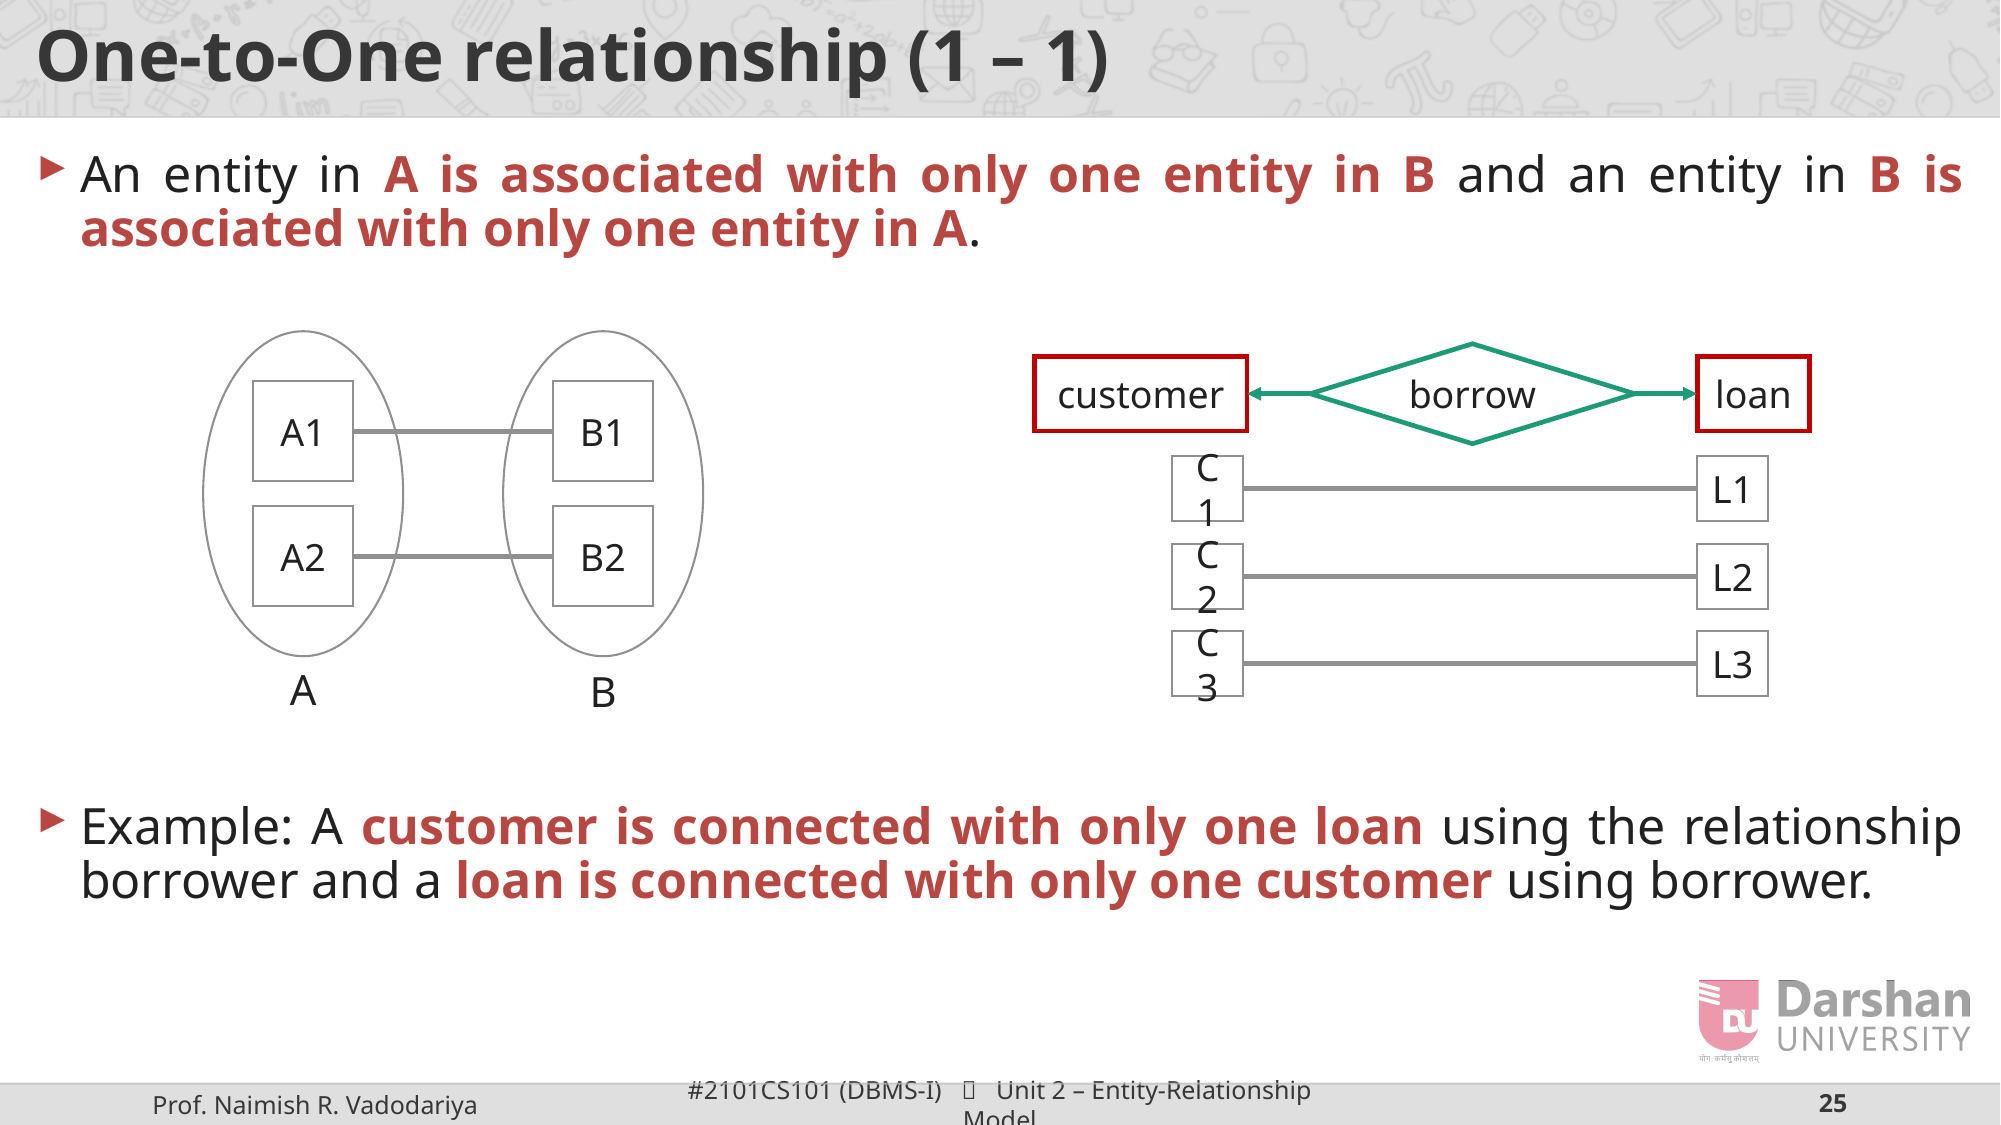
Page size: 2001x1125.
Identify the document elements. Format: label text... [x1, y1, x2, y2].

text_box L2 [1696, 543, 1769, 610]
text_box B1 [552, 380, 654, 482]
text_box customer [1034, 355, 1248, 432]
text_box C1 [1171, 455, 1244, 522]
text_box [1699, 1059, 1970, 1063]
text_box borrow [1310, 342, 1635, 445]
text_box C3 [1171, 630, 1244, 697]
title One-to-One relationship (1 – 1) [0, 0, 2000, 117]
text_box B [503, 658, 704, 723]
text_box A1 [252, 380, 354, 482]
text_box loan [1696, 355, 1811, 432]
text_box [502, 330, 705, 658]
text_box L3 [1696, 630, 1769, 697]
text_box A2 [252, 505, 354, 607]
list An entity in A is associated with only one entity in B and an entity in B is associated with only one entity in A. Example: A customer is connected with only one loan using the relationship borrower and a loan is connected with only one customer using borrower. [21, 141, 1979, 1059]
text_box L1 [1696, 455, 1769, 522]
text_box A [203, 656, 404, 722]
text_box C2 [1171, 543, 1244, 610]
text_box [202, 330, 405, 656]
text_box B2 [552, 505, 654, 607]
